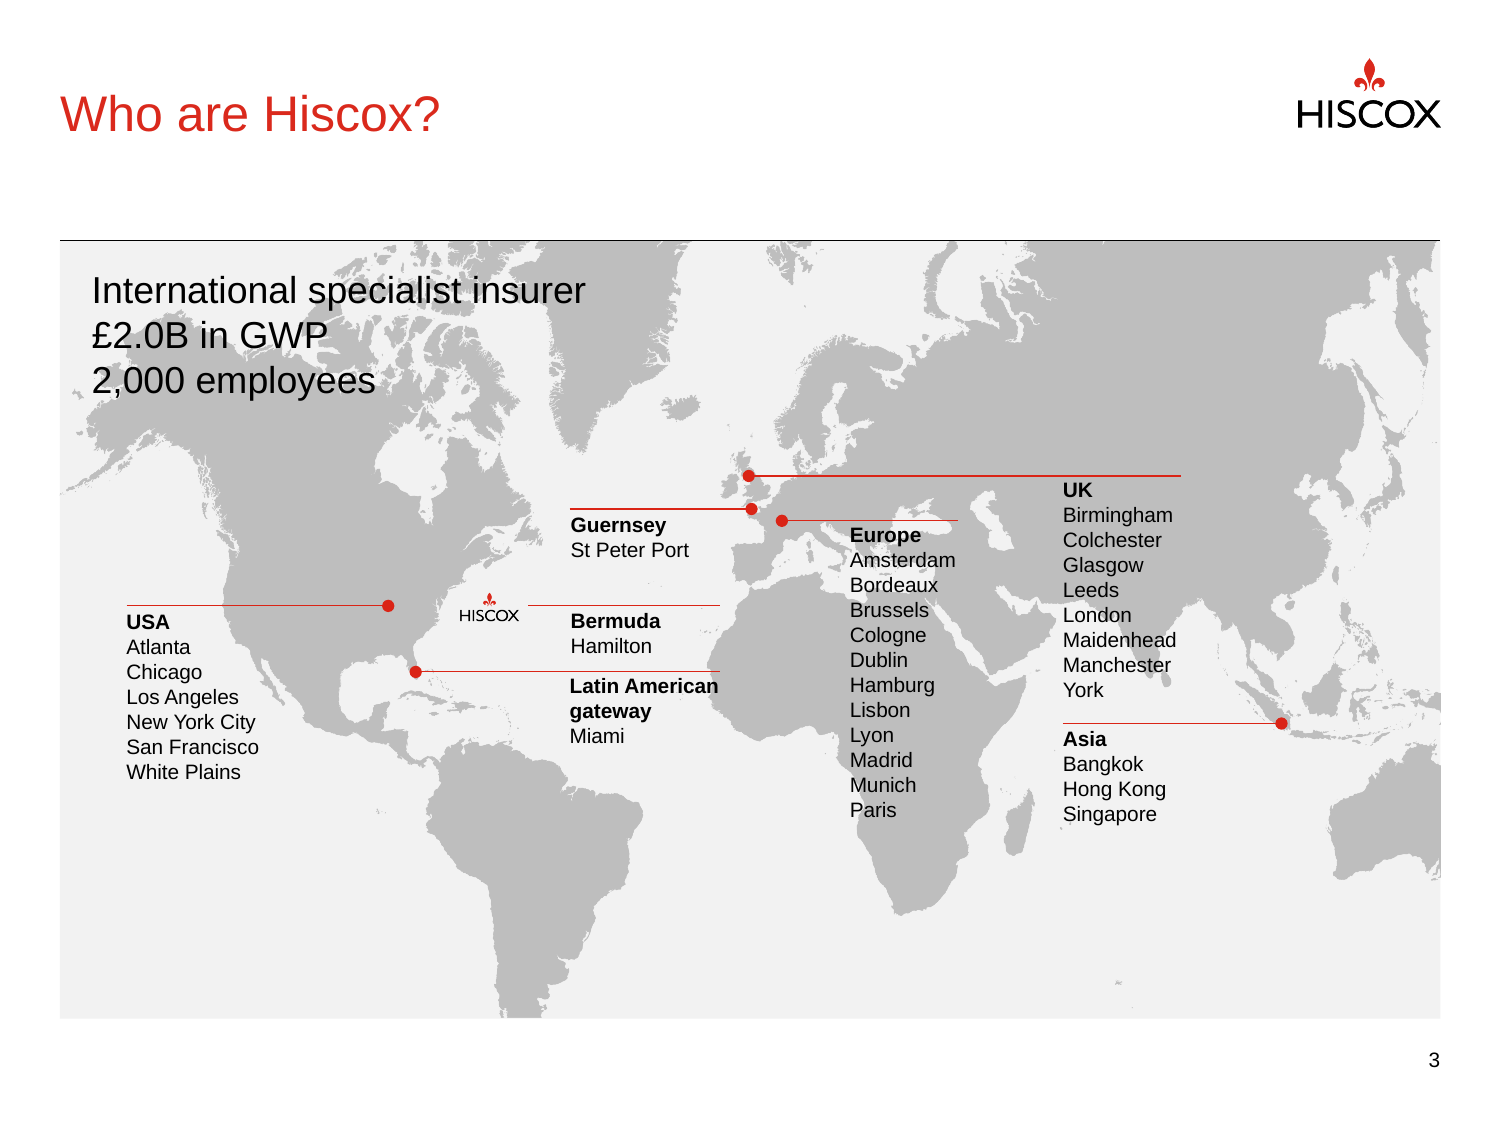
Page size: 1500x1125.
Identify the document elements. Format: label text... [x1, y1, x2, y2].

text_box Europe Amsterdam Bordeaux Brussels Cologne Dublin Hamburg Lisbon Lyon Madrid Munich Paris [849, 521, 1028, 829]
text_box Guernsey St Peter Port [570, 516, 749, 576]
picture [1298, 58, 1441, 128]
text_box Latin American gateway Miami [569, 672, 748, 765]
slide_number 3 [1376, 1050, 1441, 1081]
title Who are Hiscox? [60, 90, 1208, 223]
text_box USA Atlanta Chicago Los Angeles New York City San Francisco White Plains [126, 612, 305, 801]
text_box Asia Bangkok Hong Kong Singapore [1062, 730, 1241, 840]
text_box UK Birmingham Colchester Glasgow Leeds London Maidenhead Manchester York [1062, 476, 1241, 719]
text_box Bermuda Hamilton [570, 608, 749, 672]
text_box International specialist insurer £2.0B in GWP 2,000 employees [76, 258, 827, 409]
picture [0, 219, 1500, 1019]
